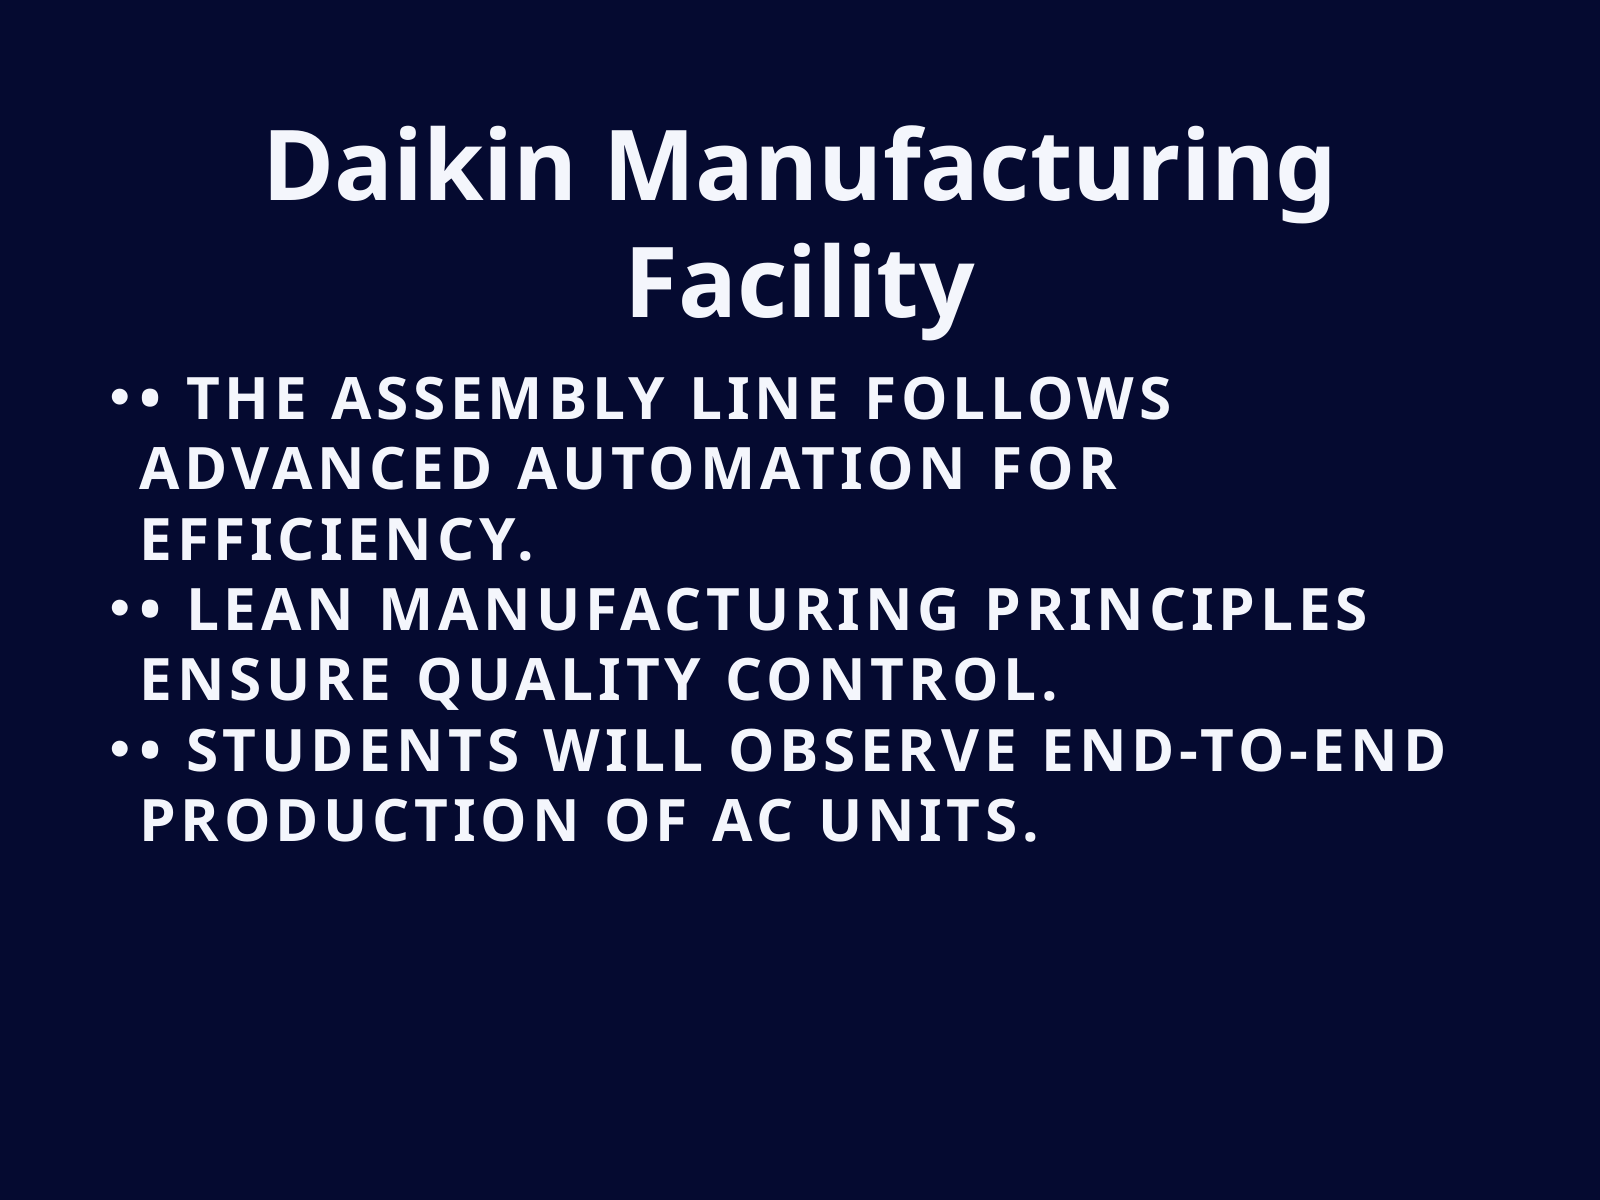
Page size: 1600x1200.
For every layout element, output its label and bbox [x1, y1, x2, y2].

text_box [79, 360, 1521, 1154]
text_box [79, 119, 1521, 321]
